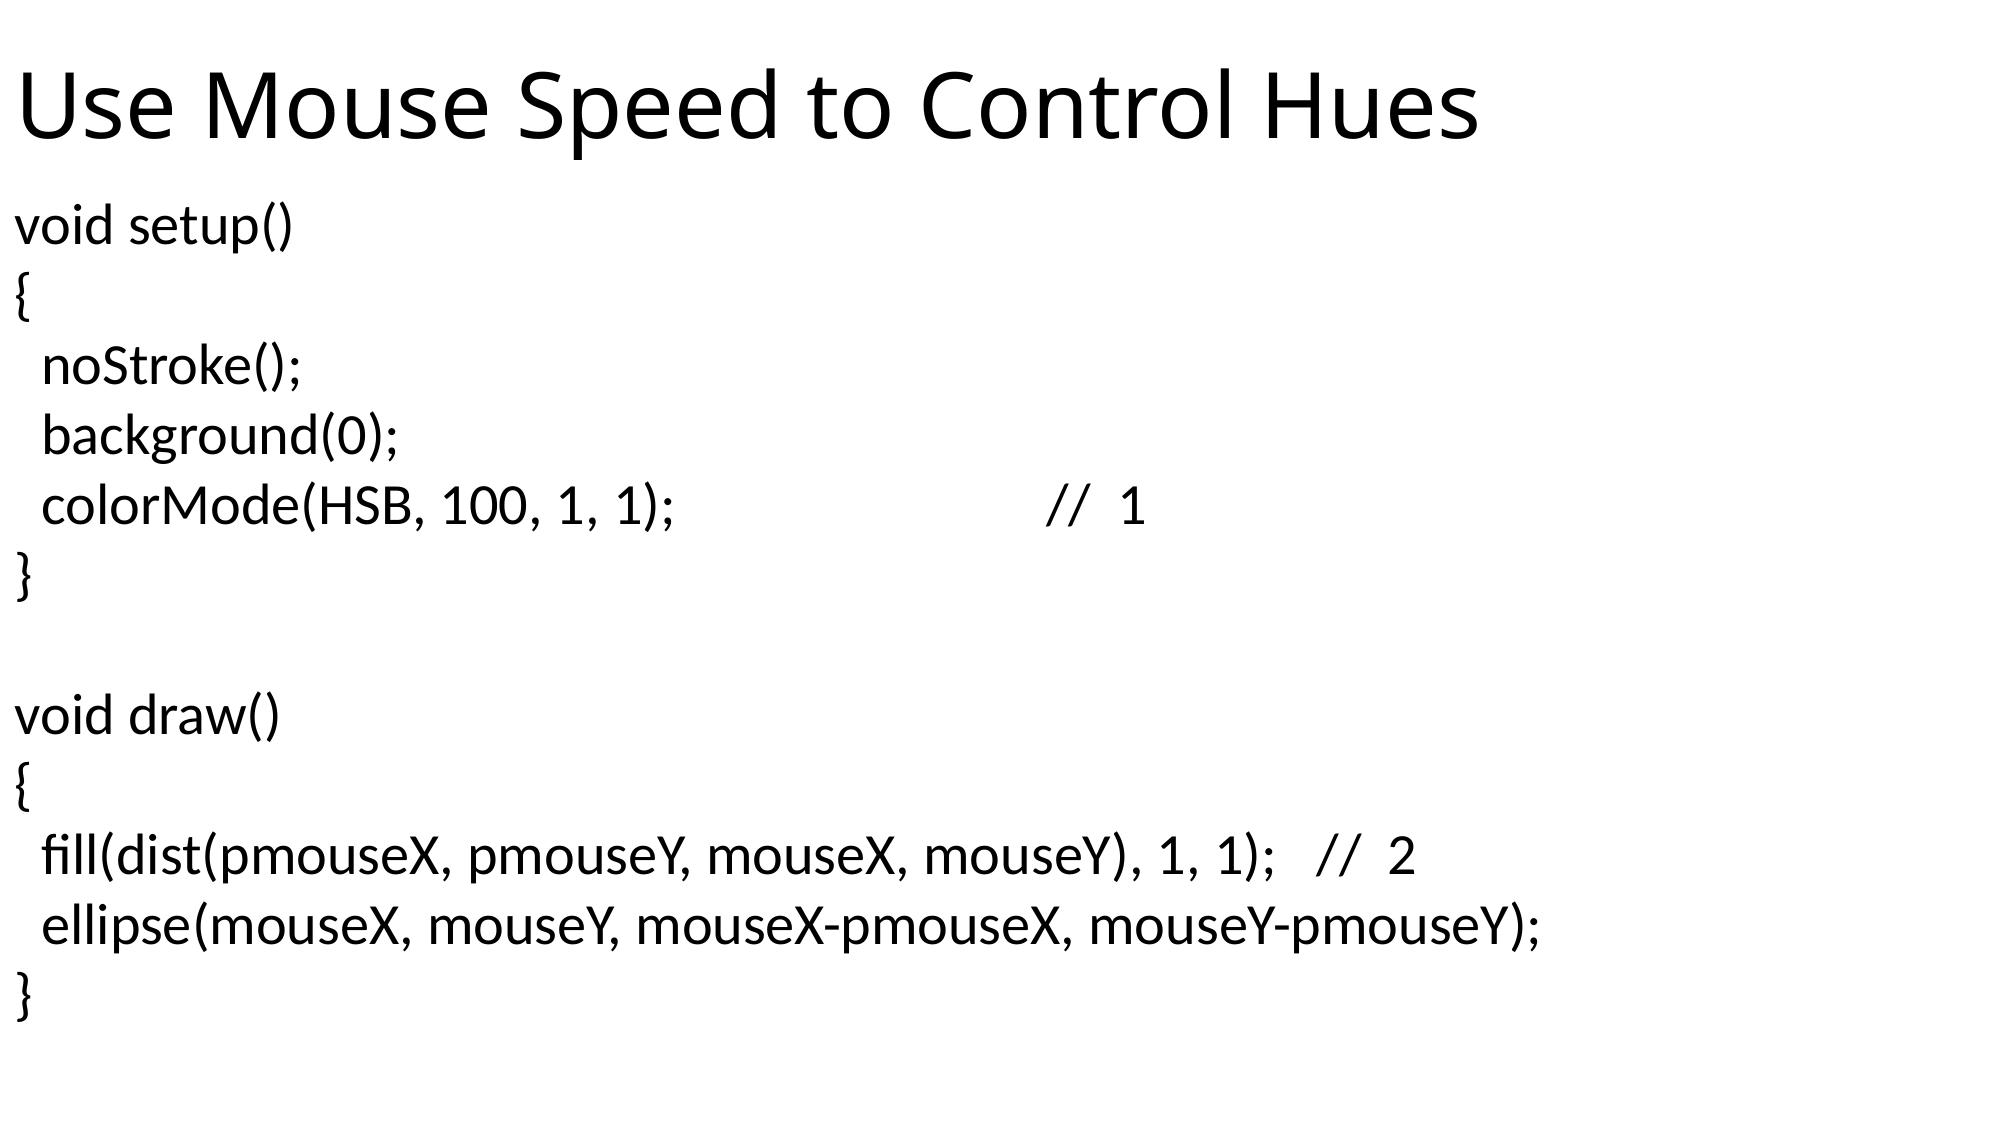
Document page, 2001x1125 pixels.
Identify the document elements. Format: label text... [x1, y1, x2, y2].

title Use Mouse Speed to Control Hues [0, 0, 1725, 178]
text_box void setup() { noStroke(); background(0); colorMode(HSB, 100, 1, 1); // 1 } void draw() { fill(dist(pmouseX, pmouseY, mouseX, mouseY), 1, 1); // 2 ellipse(mouseX, mouseY, mouseX-pmouseX, mouseY-pmouseY); } [0, 178, 1858, 1034]
